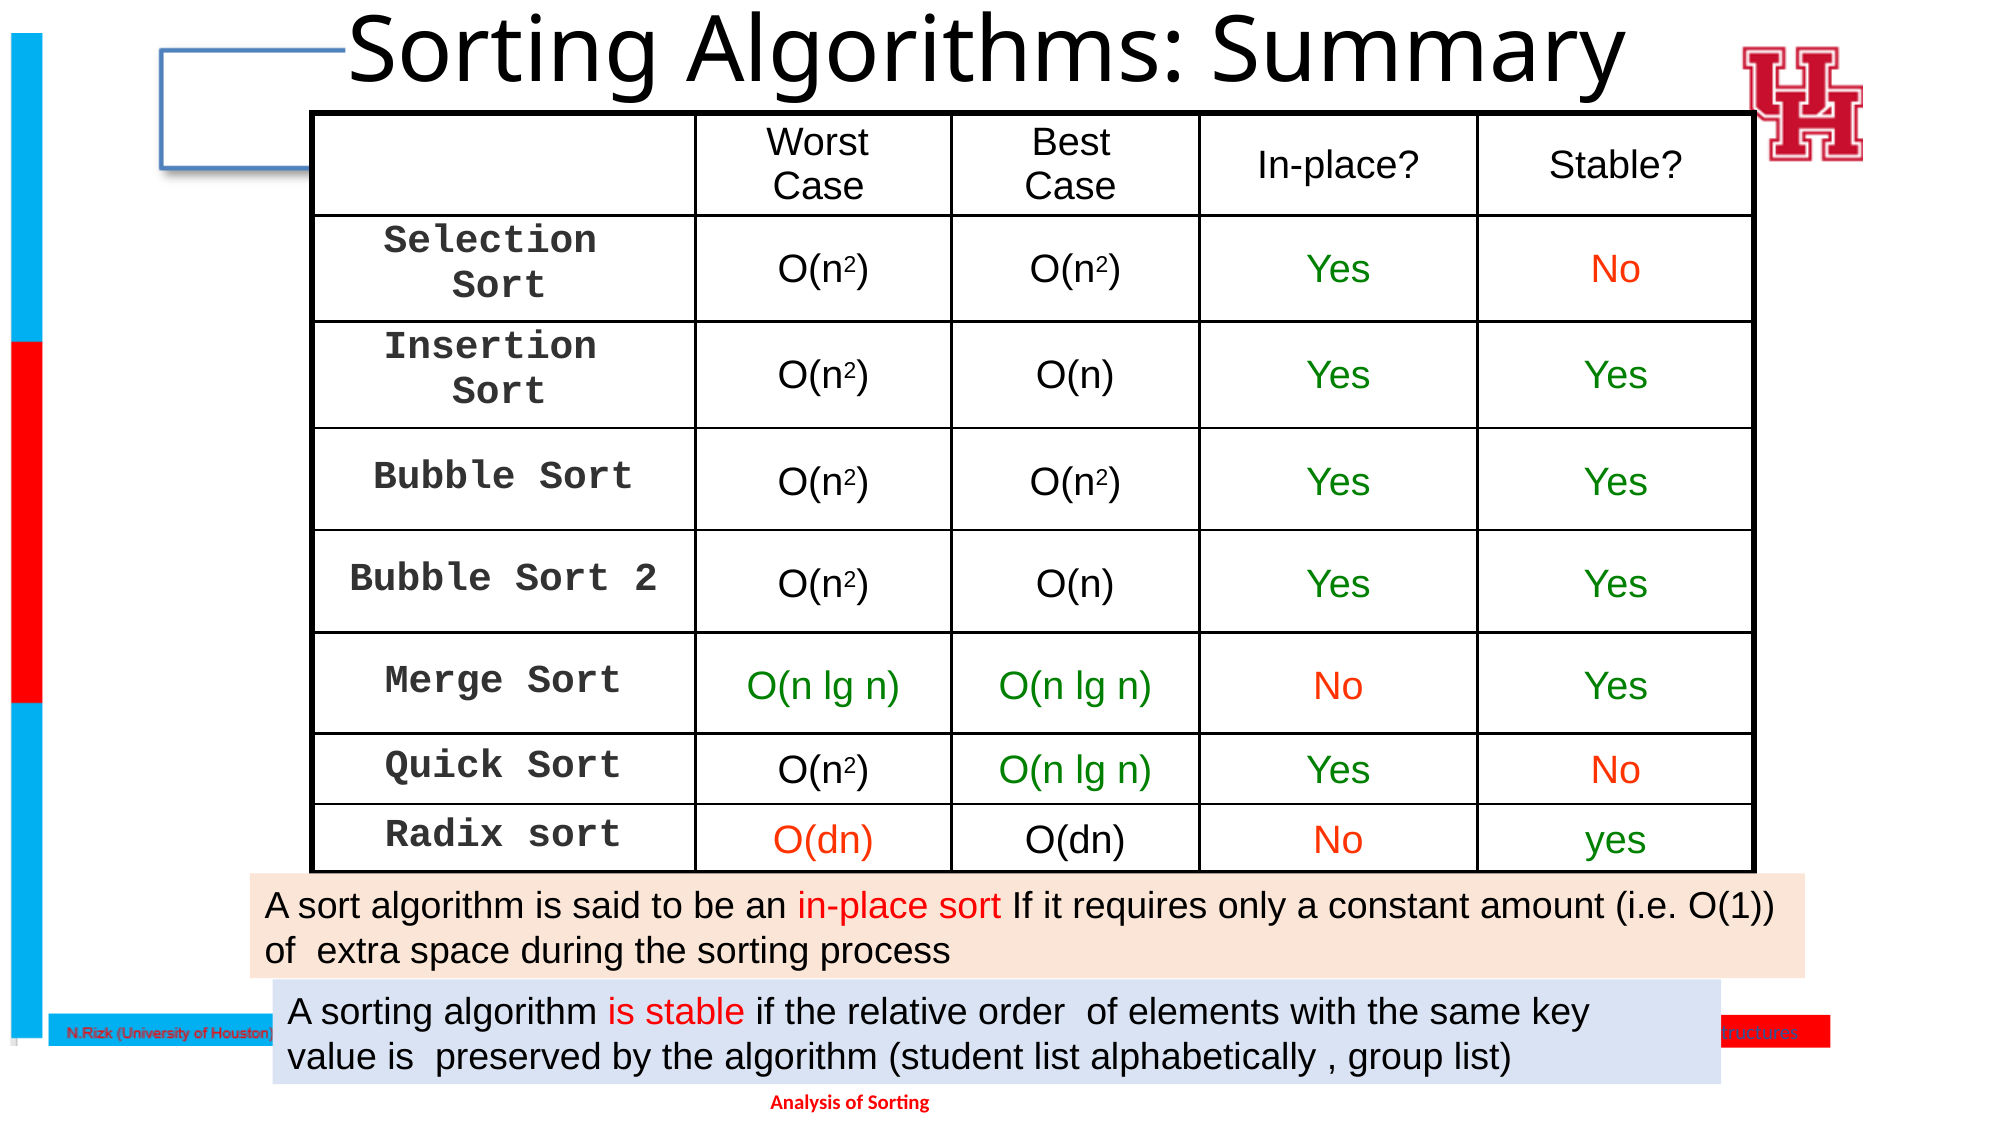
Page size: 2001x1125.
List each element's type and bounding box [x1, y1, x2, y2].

table_cell [315, 735, 694, 803]
table_cell [953, 805, 1198, 870]
table_header [697, 116, 950, 214]
table_cell [697, 323, 950, 427]
table_cell [1201, 217, 1476, 320]
table_cell [697, 531, 950, 631]
picture [10, 33, 345, 1046]
table_header [315, 116, 694, 214]
picture [124, 1028, 189, 1041]
table_cell [315, 323, 694, 427]
table_cell [1479, 323, 1751, 427]
table_cell [953, 217, 1198, 320]
table_cell [315, 634, 694, 732]
picture [117, 1028, 124, 1041]
table_cell [1479, 805, 1751, 870]
table_cell [953, 735, 1198, 803]
picture [68, 1028, 78, 1038]
table_cell [315, 217, 694, 320]
table_cell [315, 531, 694, 631]
table_cell [953, 531, 1198, 631]
table_cell [1201, 429, 1476, 529]
table_cell [1201, 323, 1476, 427]
table_cell [1201, 634, 1476, 732]
table_cell [697, 805, 950, 870]
text_box [249, 873, 1805, 1085]
table_cell [1479, 531, 1751, 631]
table_cell [1201, 805, 1476, 870]
table_cell [1479, 217, 1751, 320]
table_cell [1201, 531, 1476, 631]
table_cell [697, 429, 950, 529]
table_cell [697, 735, 950, 803]
table_cell [315, 429, 694, 529]
table_cell [1479, 429, 1751, 529]
table_header [1479, 116, 1751, 214]
table_cell [1201, 735, 1476, 803]
table_cell [1479, 735, 1751, 803]
table_cell [953, 323, 1198, 427]
table_cell [1479, 634, 1751, 732]
table_cell [697, 634, 950, 732]
table_header [1201, 116, 1476, 214]
table_cell [953, 634, 1198, 732]
table_cell [697, 217, 950, 320]
picture [212, 1028, 267, 1038]
table_header [953, 116, 1198, 214]
picture [1722, 33, 1863, 1046]
picture [83, 1028, 111, 1038]
title [345, 0, 1722, 110]
table_cell [315, 805, 694, 870]
picture [195, 1028, 206, 1038]
table_cell [953, 429, 1198, 529]
